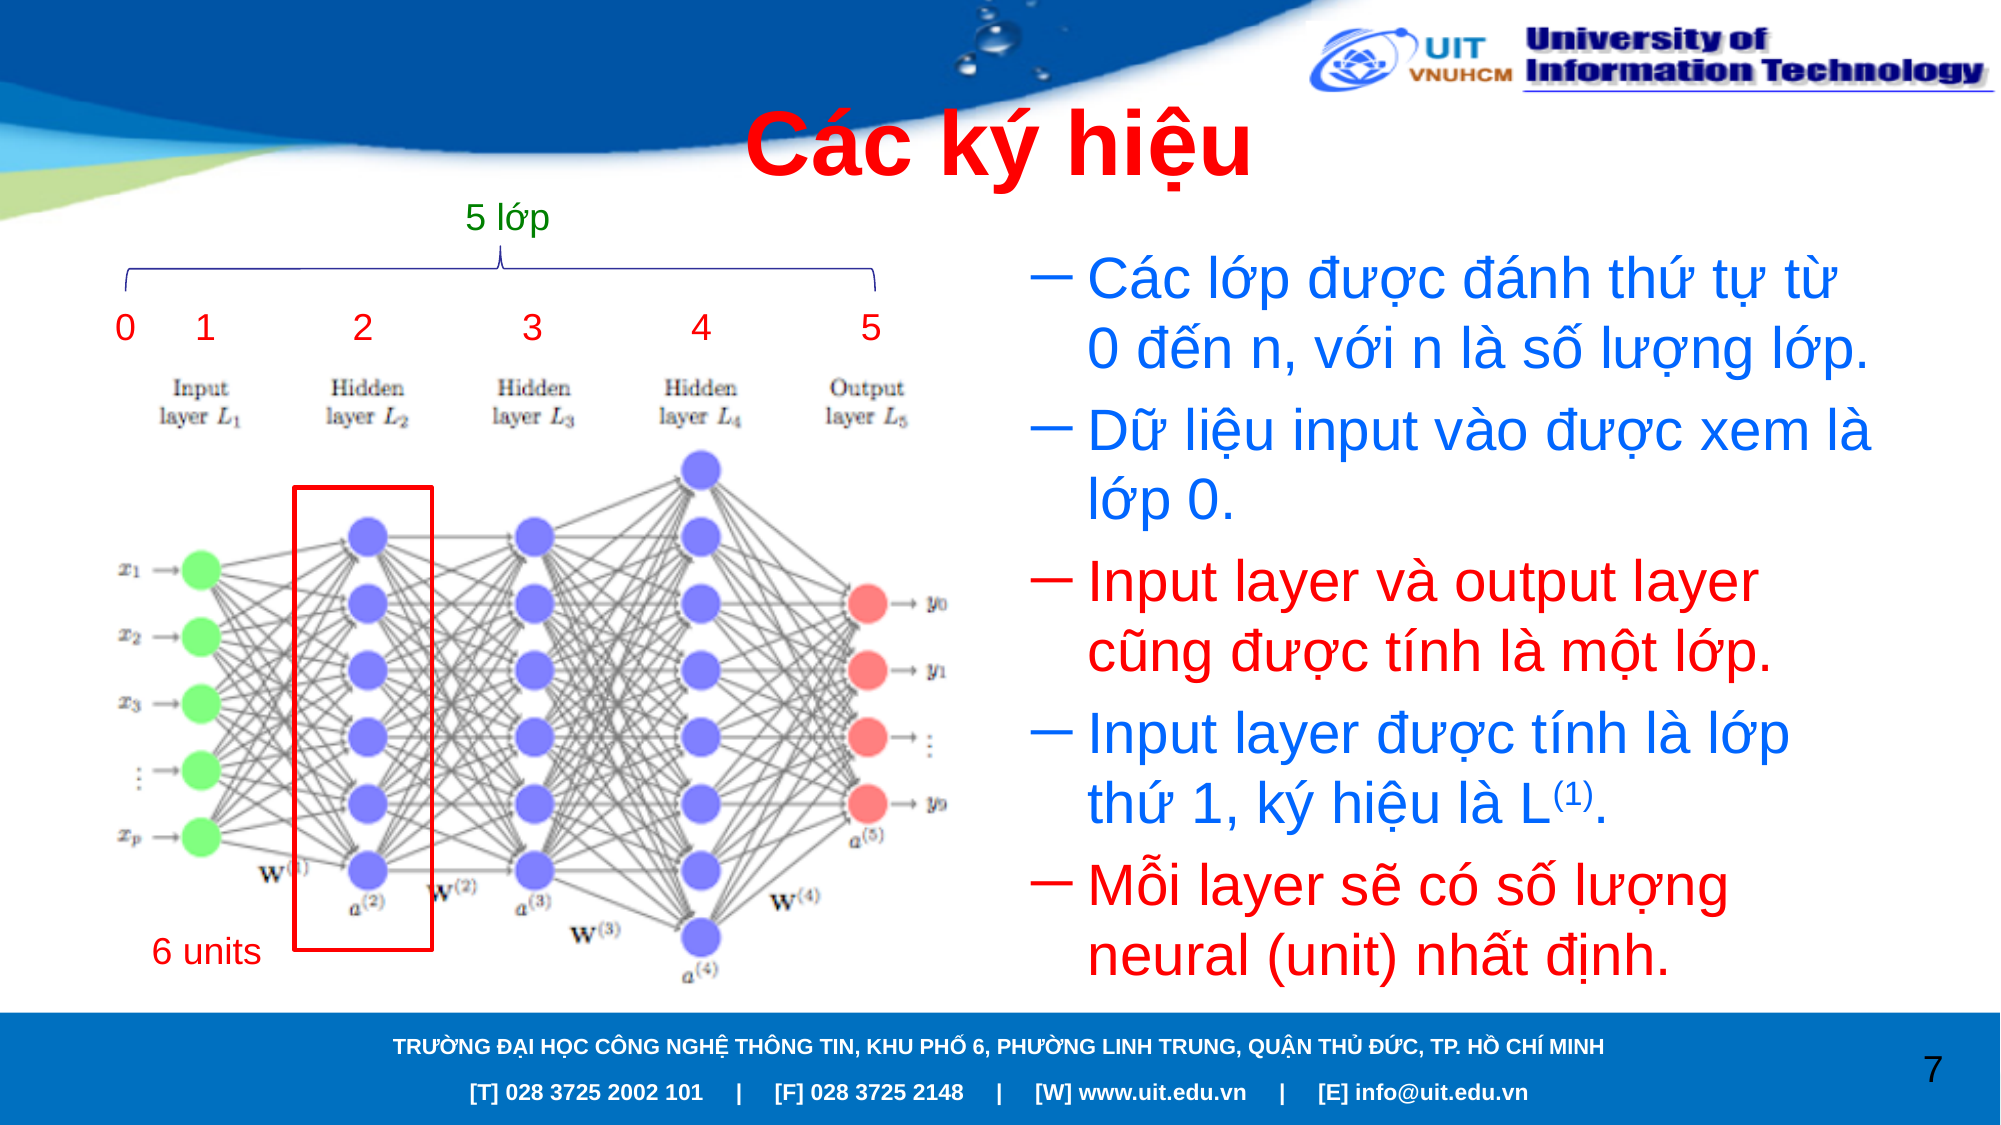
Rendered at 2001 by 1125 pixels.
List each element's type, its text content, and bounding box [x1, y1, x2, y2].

title Các ký hiệu [99, 45, 1900, 233]
text_box 4 [676, 295, 728, 356]
text_box 5 lớp [450, 185, 566, 246]
picture [0, 0, 2001, 1125]
list Các lớp được đánh thứ tự từ 0 đến n, với n là số lượng lớp. Dữ liệu input vào được xem là lớp 0. Input layer và output layer cũng được tính là một lớp. Input layer được tính là lớp thứ 1, ký hiệu là L(1). Mỗi layer sẽ có số lượng neural (unit) nhất định. [1016, 232, 1900, 1000]
text_box 0 [100, 295, 151, 356]
text_box 2 [337, 295, 389, 356]
text_box [124, 246, 876, 292]
text_box 3 [507, 295, 558, 356]
text_box 5 [846, 295, 898, 356]
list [99, 359, 984, 1001]
text_box 1 [180, 295, 231, 356]
